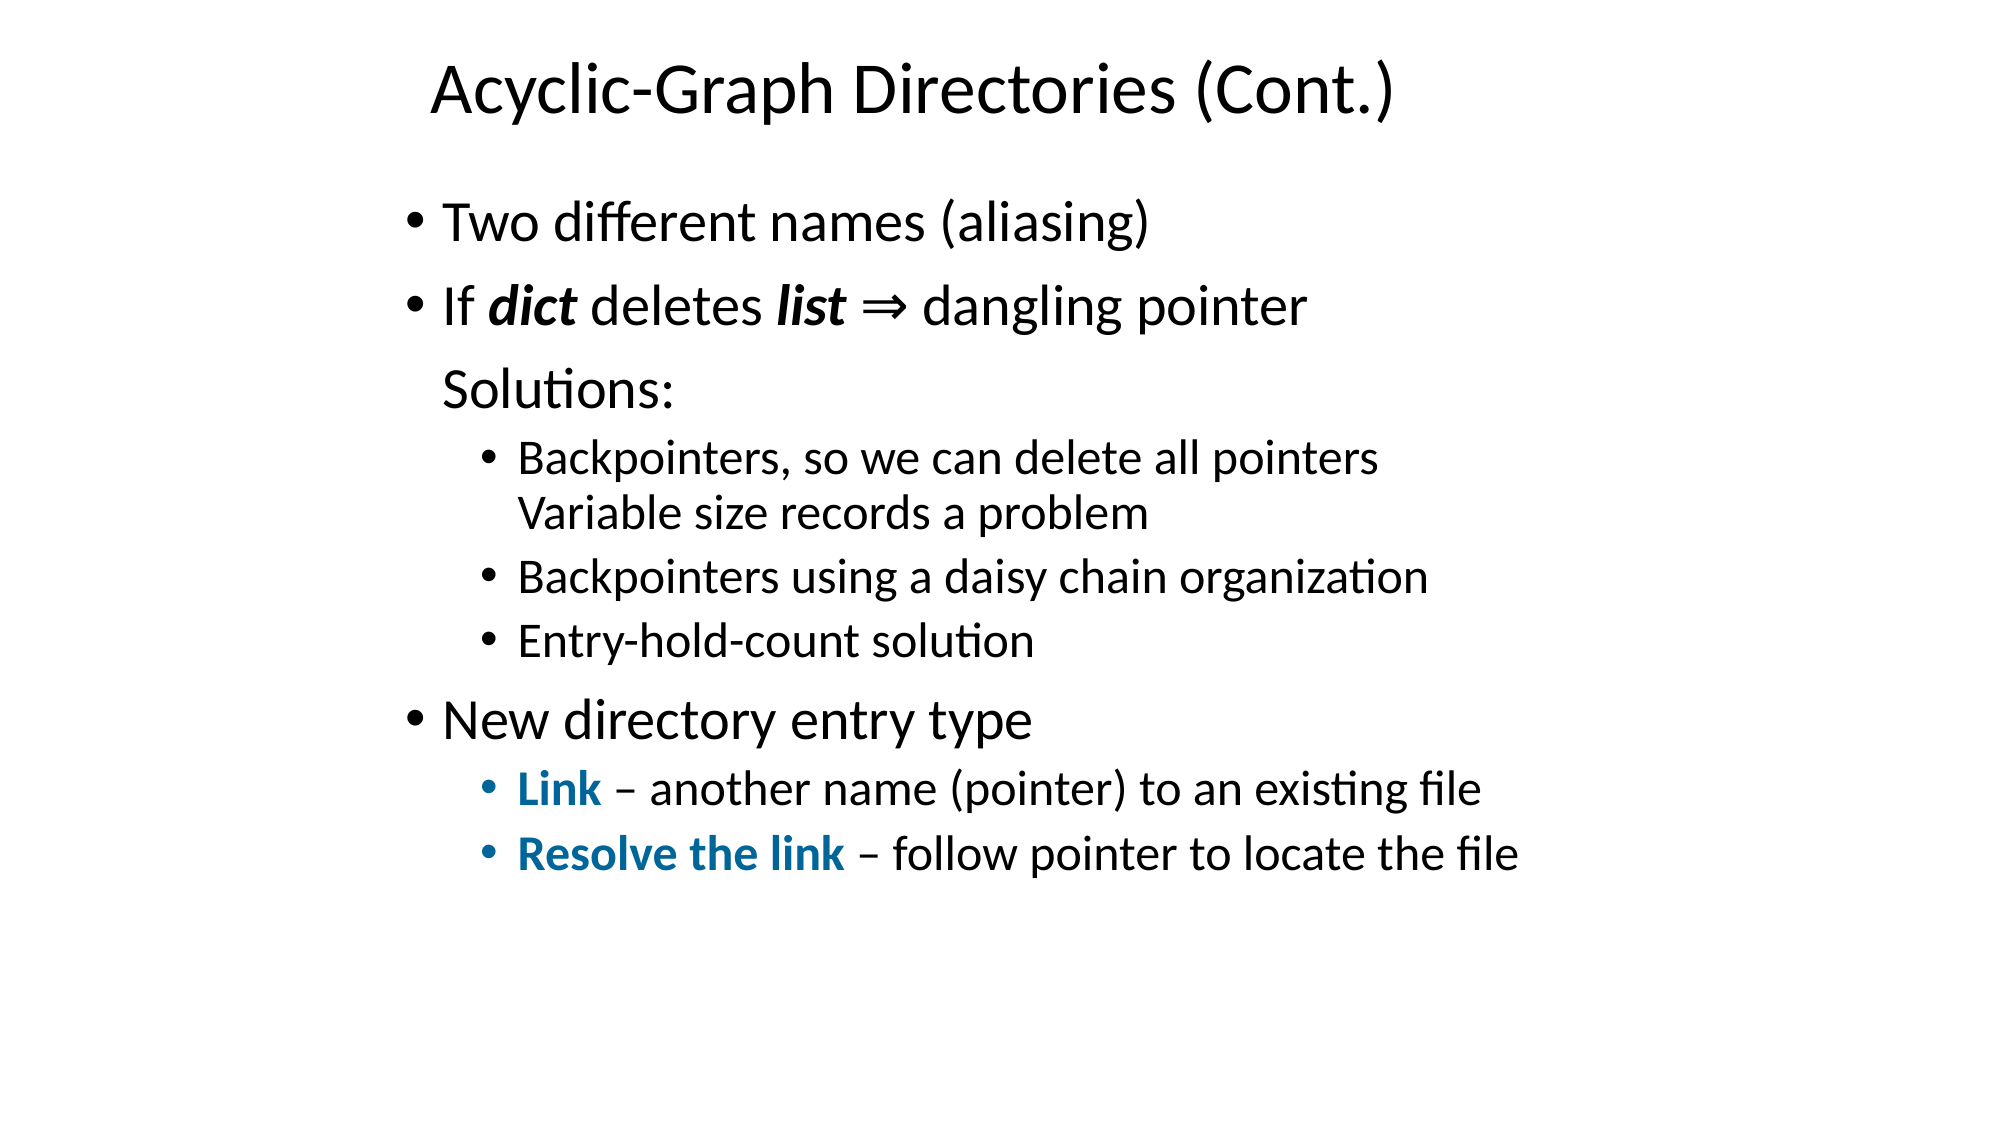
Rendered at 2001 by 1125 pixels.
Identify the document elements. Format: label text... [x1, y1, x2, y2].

title Acyclic-Graph Directories (Cont.) [415, 42, 1682, 137]
list Two different names (aliasing) If dict deletes list ⇒ dangling pointer Solutions: Backpointers, so we can delete all pointers Variable size records a problem Backpointers using a daisy chain organization Entry-hold-count solution New directory entry type Link – another name (pointer) to an existing file Resolve the link – follow pointer to locate the file [390, 183, 1631, 927]
